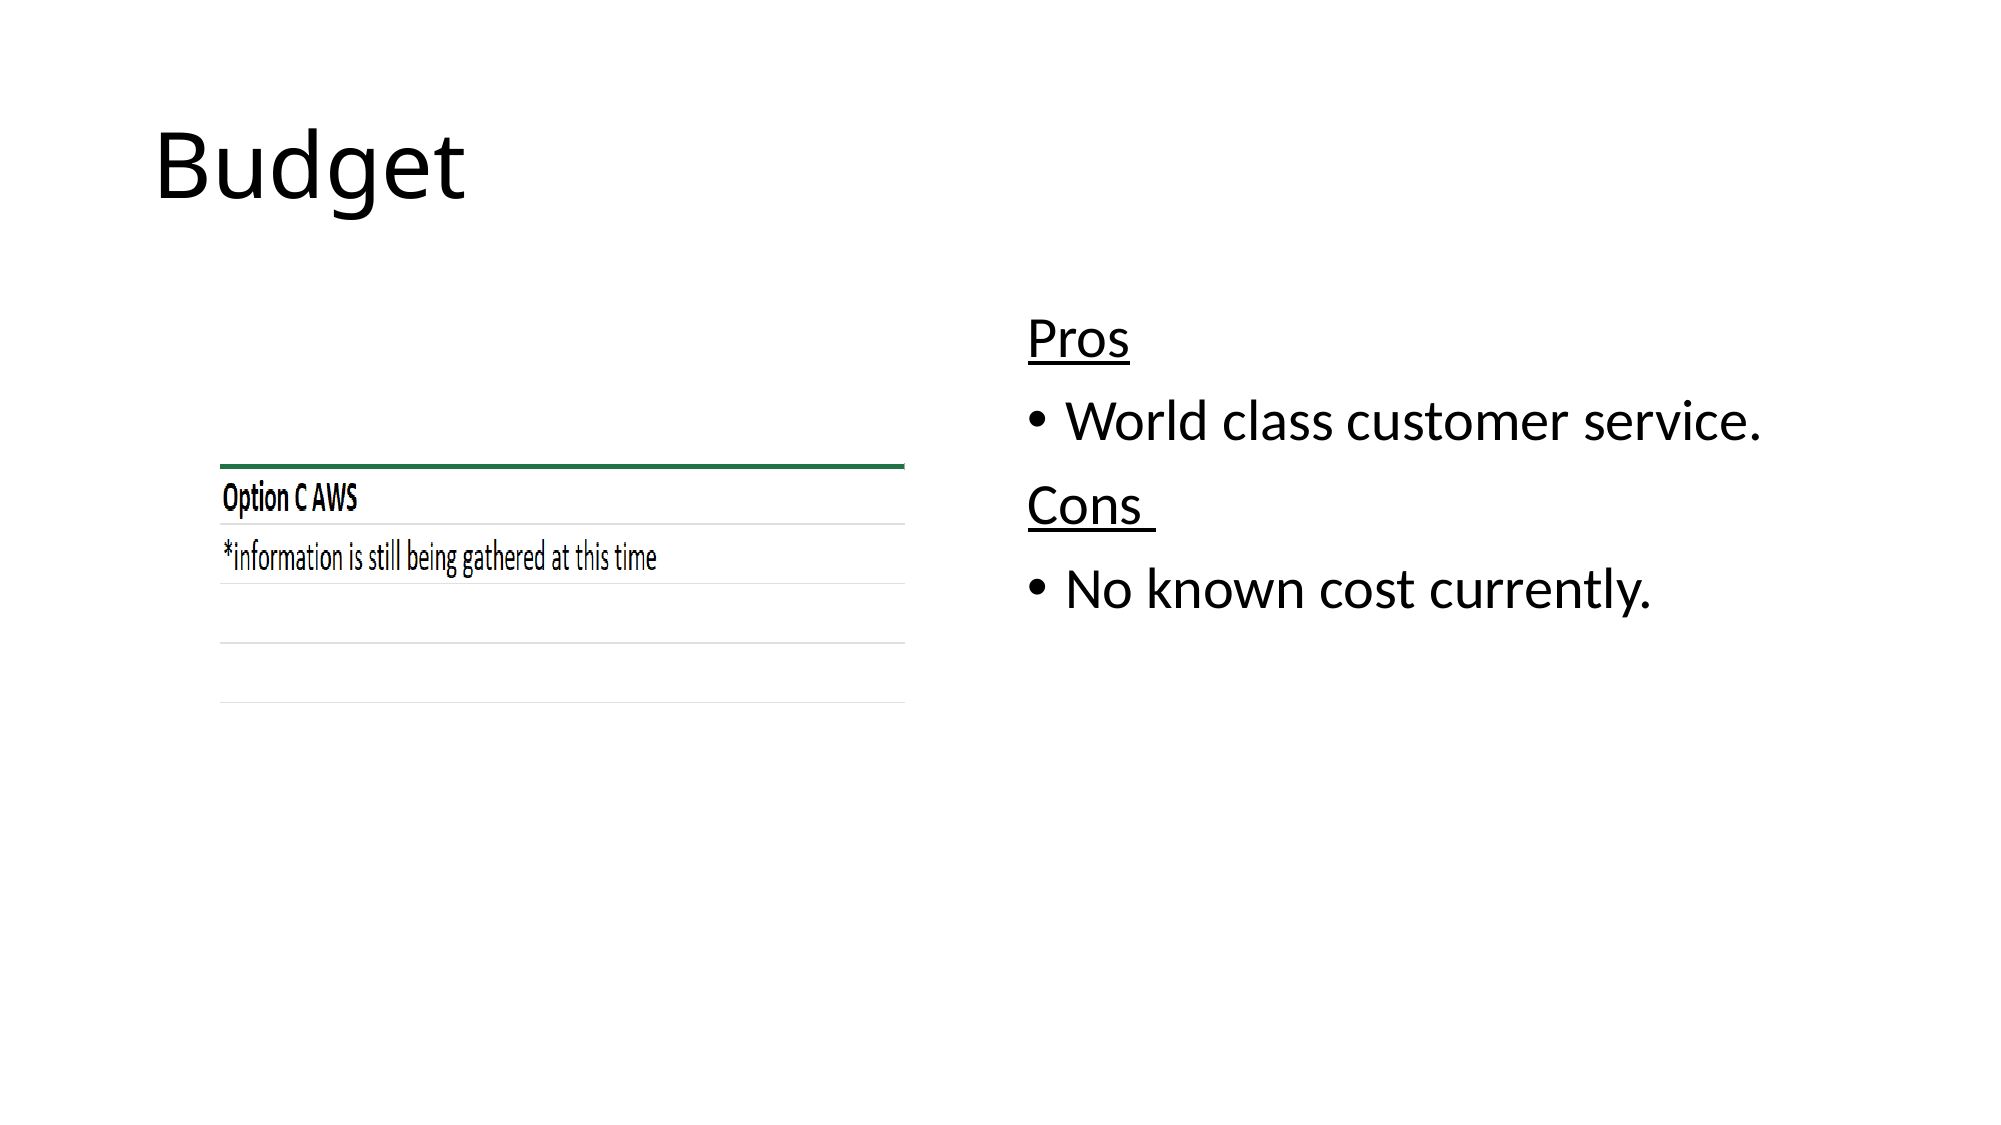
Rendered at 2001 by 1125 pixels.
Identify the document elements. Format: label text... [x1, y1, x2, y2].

title Budget [137, 59, 1863, 278]
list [220, 463, 905, 721]
list Pros World class customer service. Cons No known cost currently. [1012, 299, 1863, 1014]
